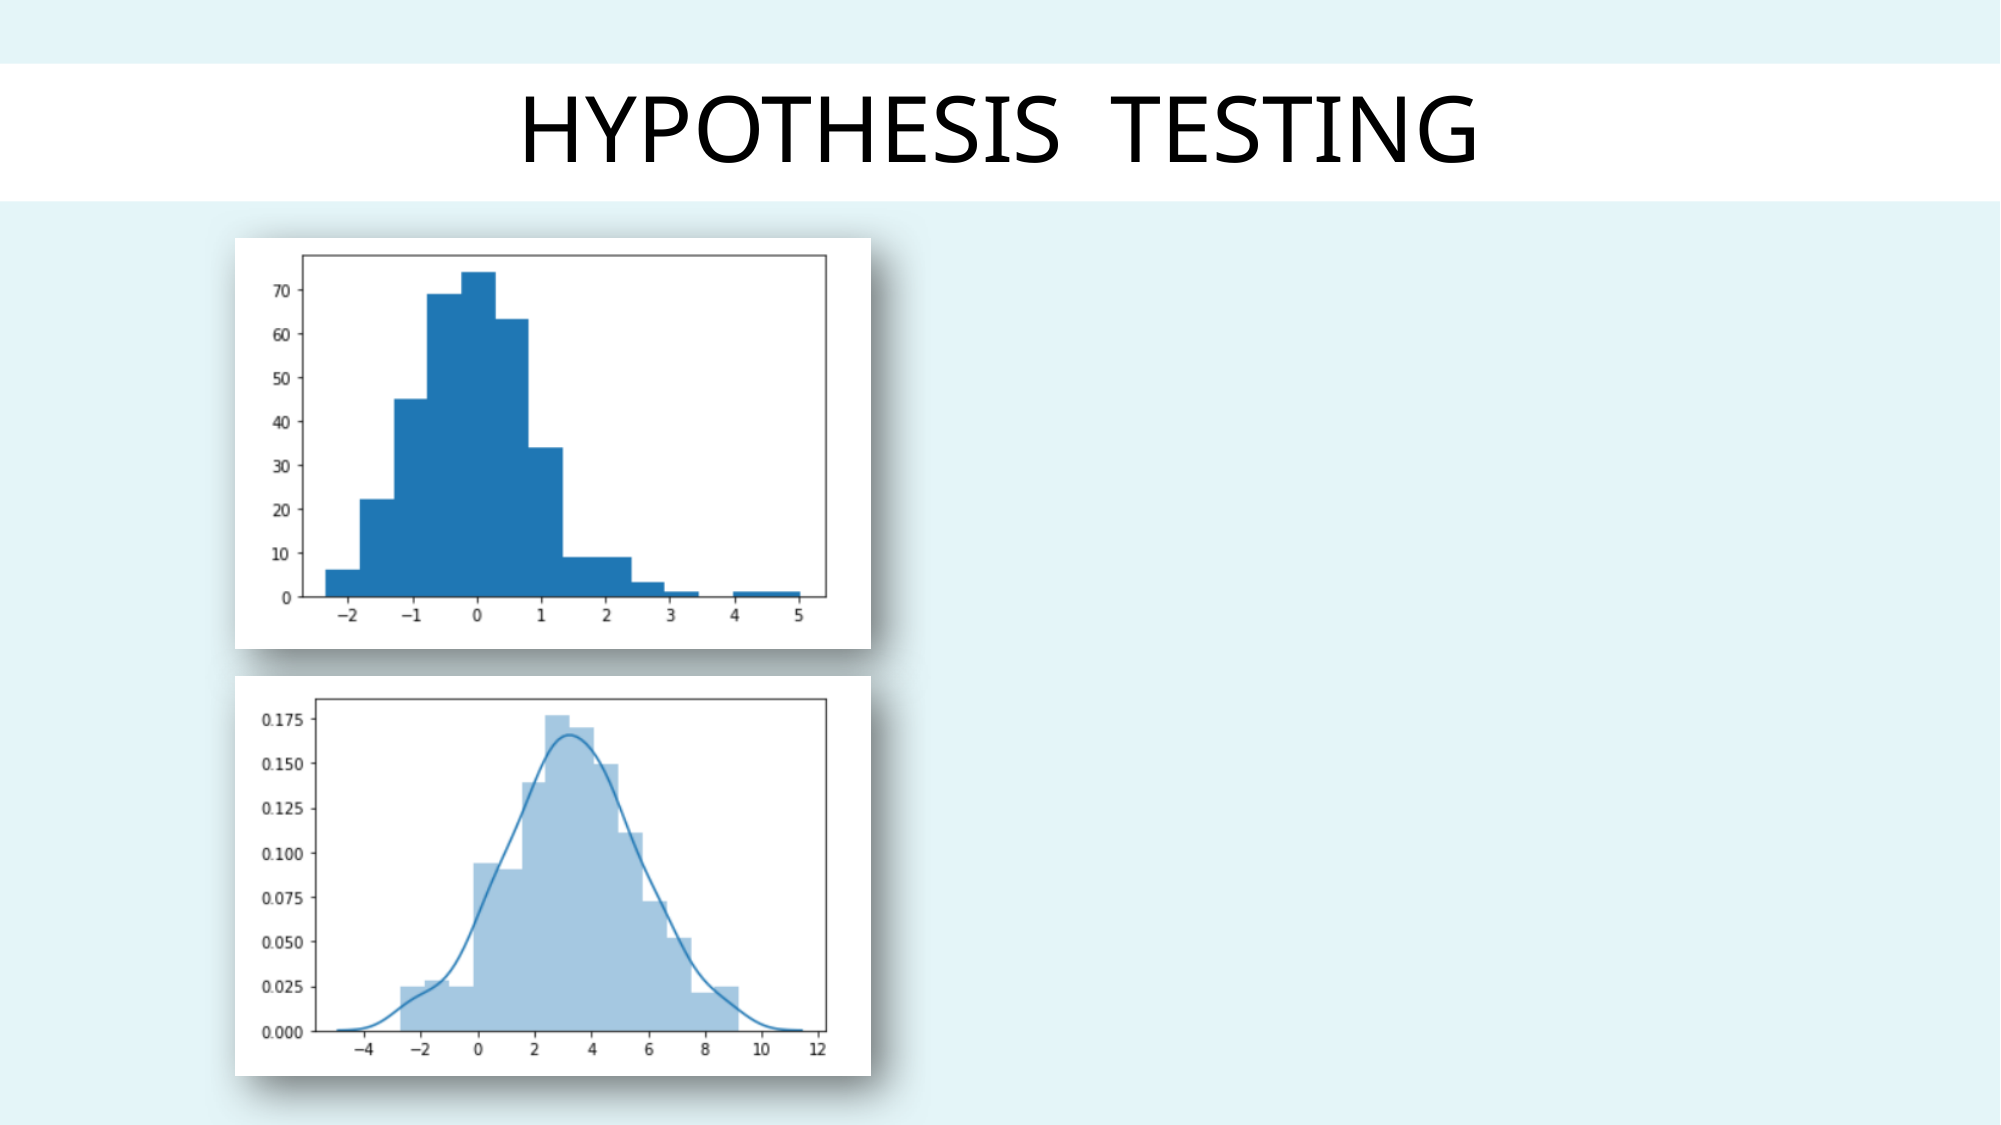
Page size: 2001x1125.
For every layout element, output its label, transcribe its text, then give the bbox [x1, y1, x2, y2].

picture [235, 676, 871, 1076]
text_box HYPOTHESIS TESTING [484, 63, 1516, 202]
picture [235, 238, 871, 649]
text_box [1516, 63, 2000, 202]
text_box [0, 63, 484, 202]
